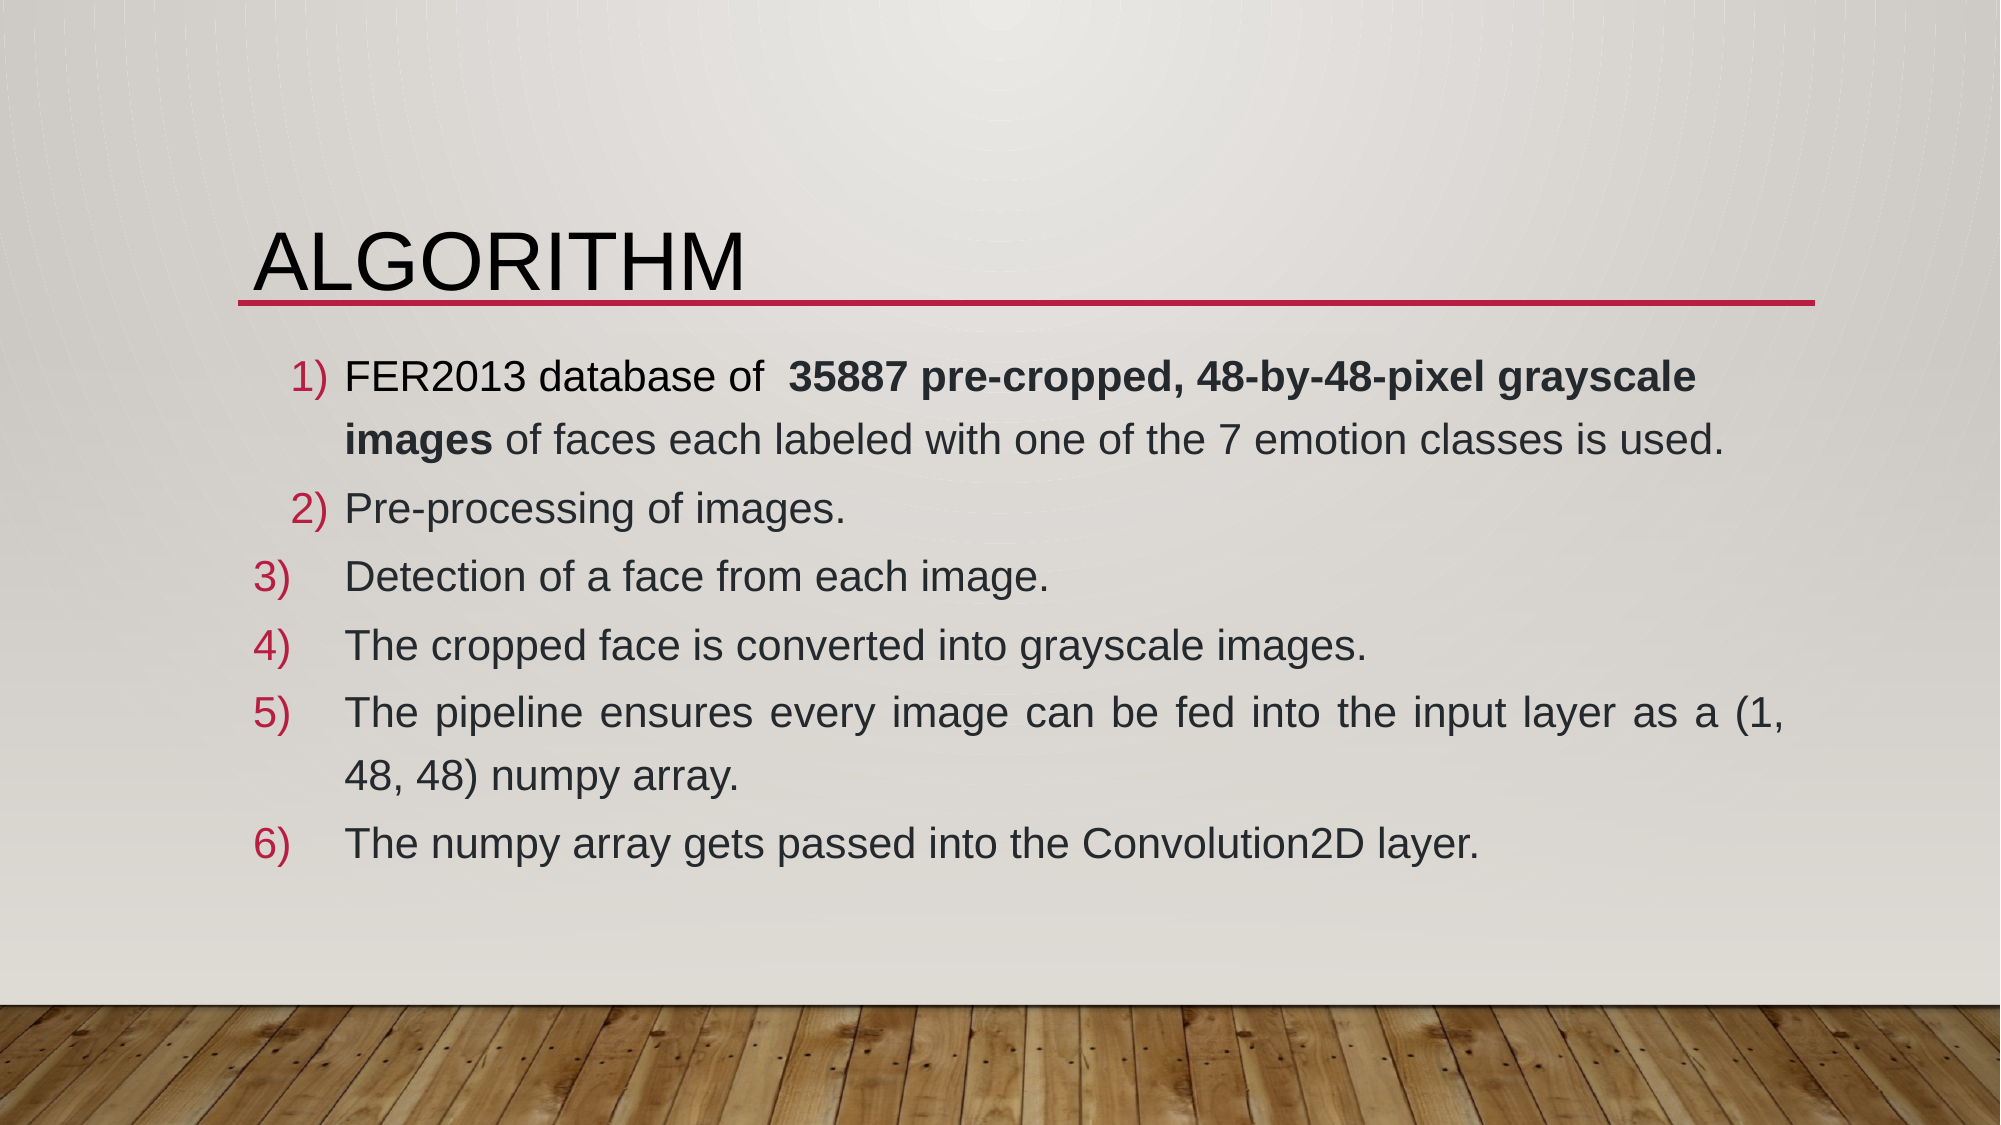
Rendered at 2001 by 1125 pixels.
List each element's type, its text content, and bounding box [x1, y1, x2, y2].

list FER2013 database of 35887 pre-cropped, 48-by-48-pixel grayscale images of faces each labeled with one of the 7 emotion classes is used. Pre-processing of images. Detection of a face from each image. The cropped face is converted into grayscale images. The pipeline ensures every image can be fed into the input layer as a (1, 48, 48) numpy array. The numpy array gets passed into the Convolution2D layer. [238, 330, 1814, 897]
picture [0, 1005, 2000, 1125]
title ALGORITHM [238, 210, 1814, 330]
